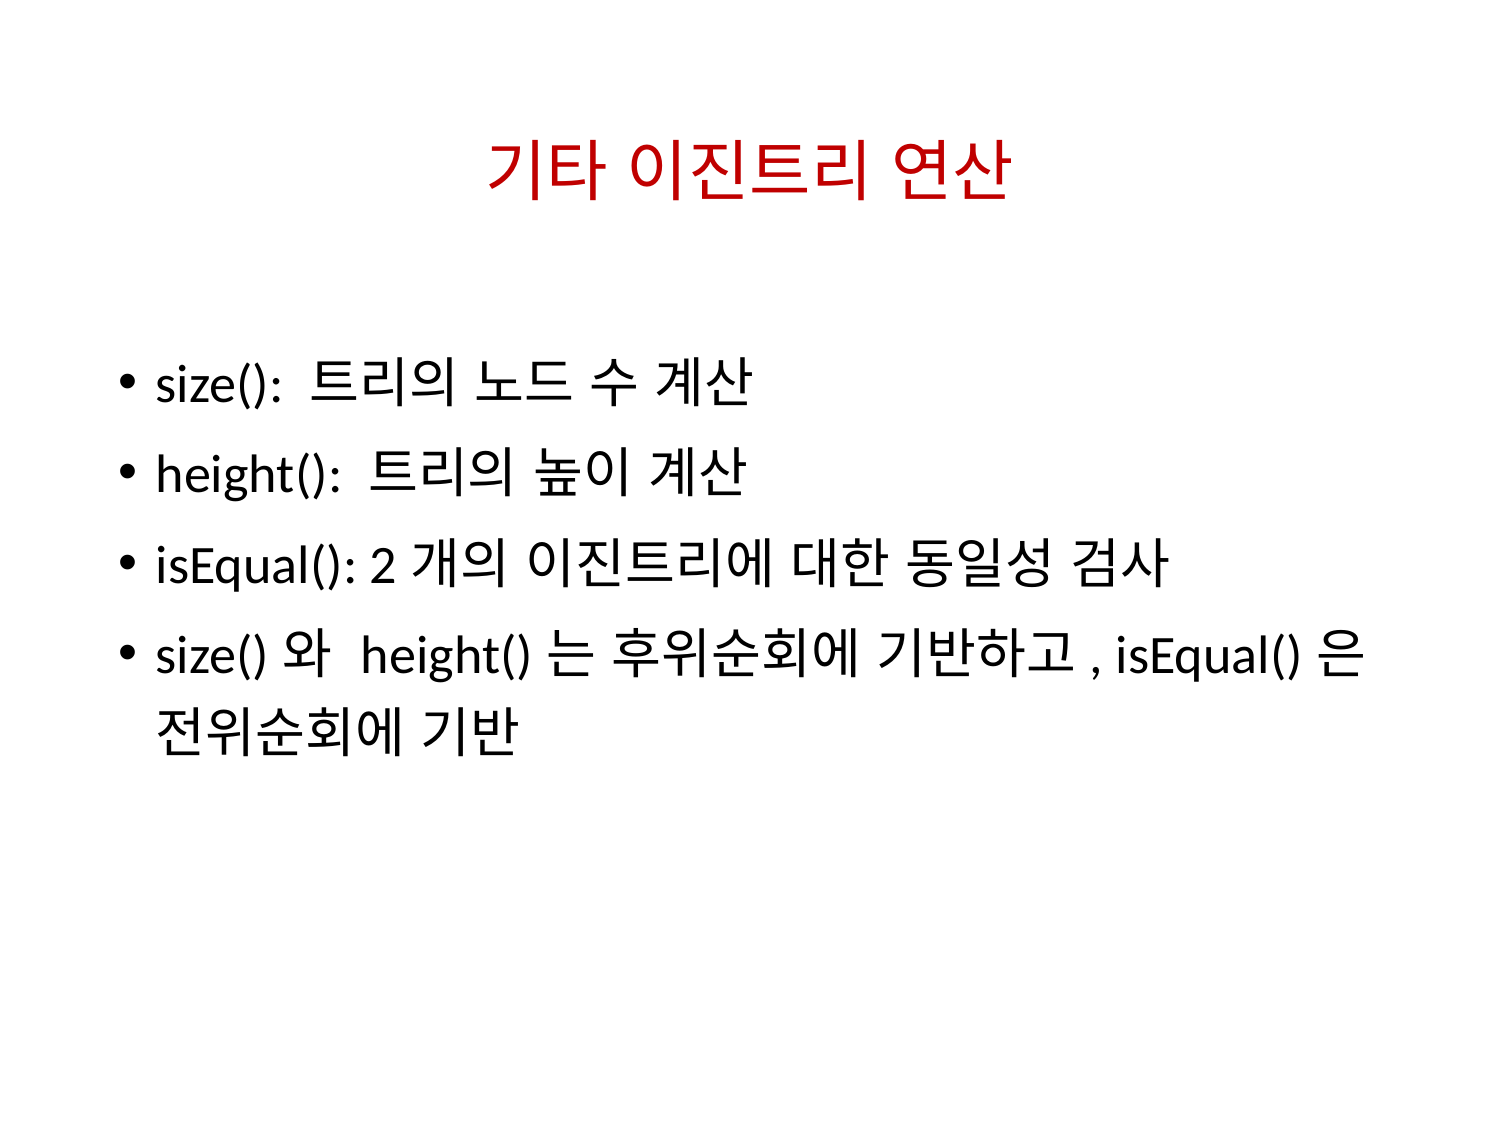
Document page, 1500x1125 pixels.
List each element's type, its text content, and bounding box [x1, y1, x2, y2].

title 기타 이진트리 연산 [103, 132, 1397, 215]
list size(): 트리의 노드 수 계산 height(): 트리의 높이 계산 isEqual(): 2개의 이진트리에 대한 동일성 검사 size()와 height()는 후위순회에 기반하고, isEqual()은 전위순회에 기반 [103, 327, 1397, 1067]
